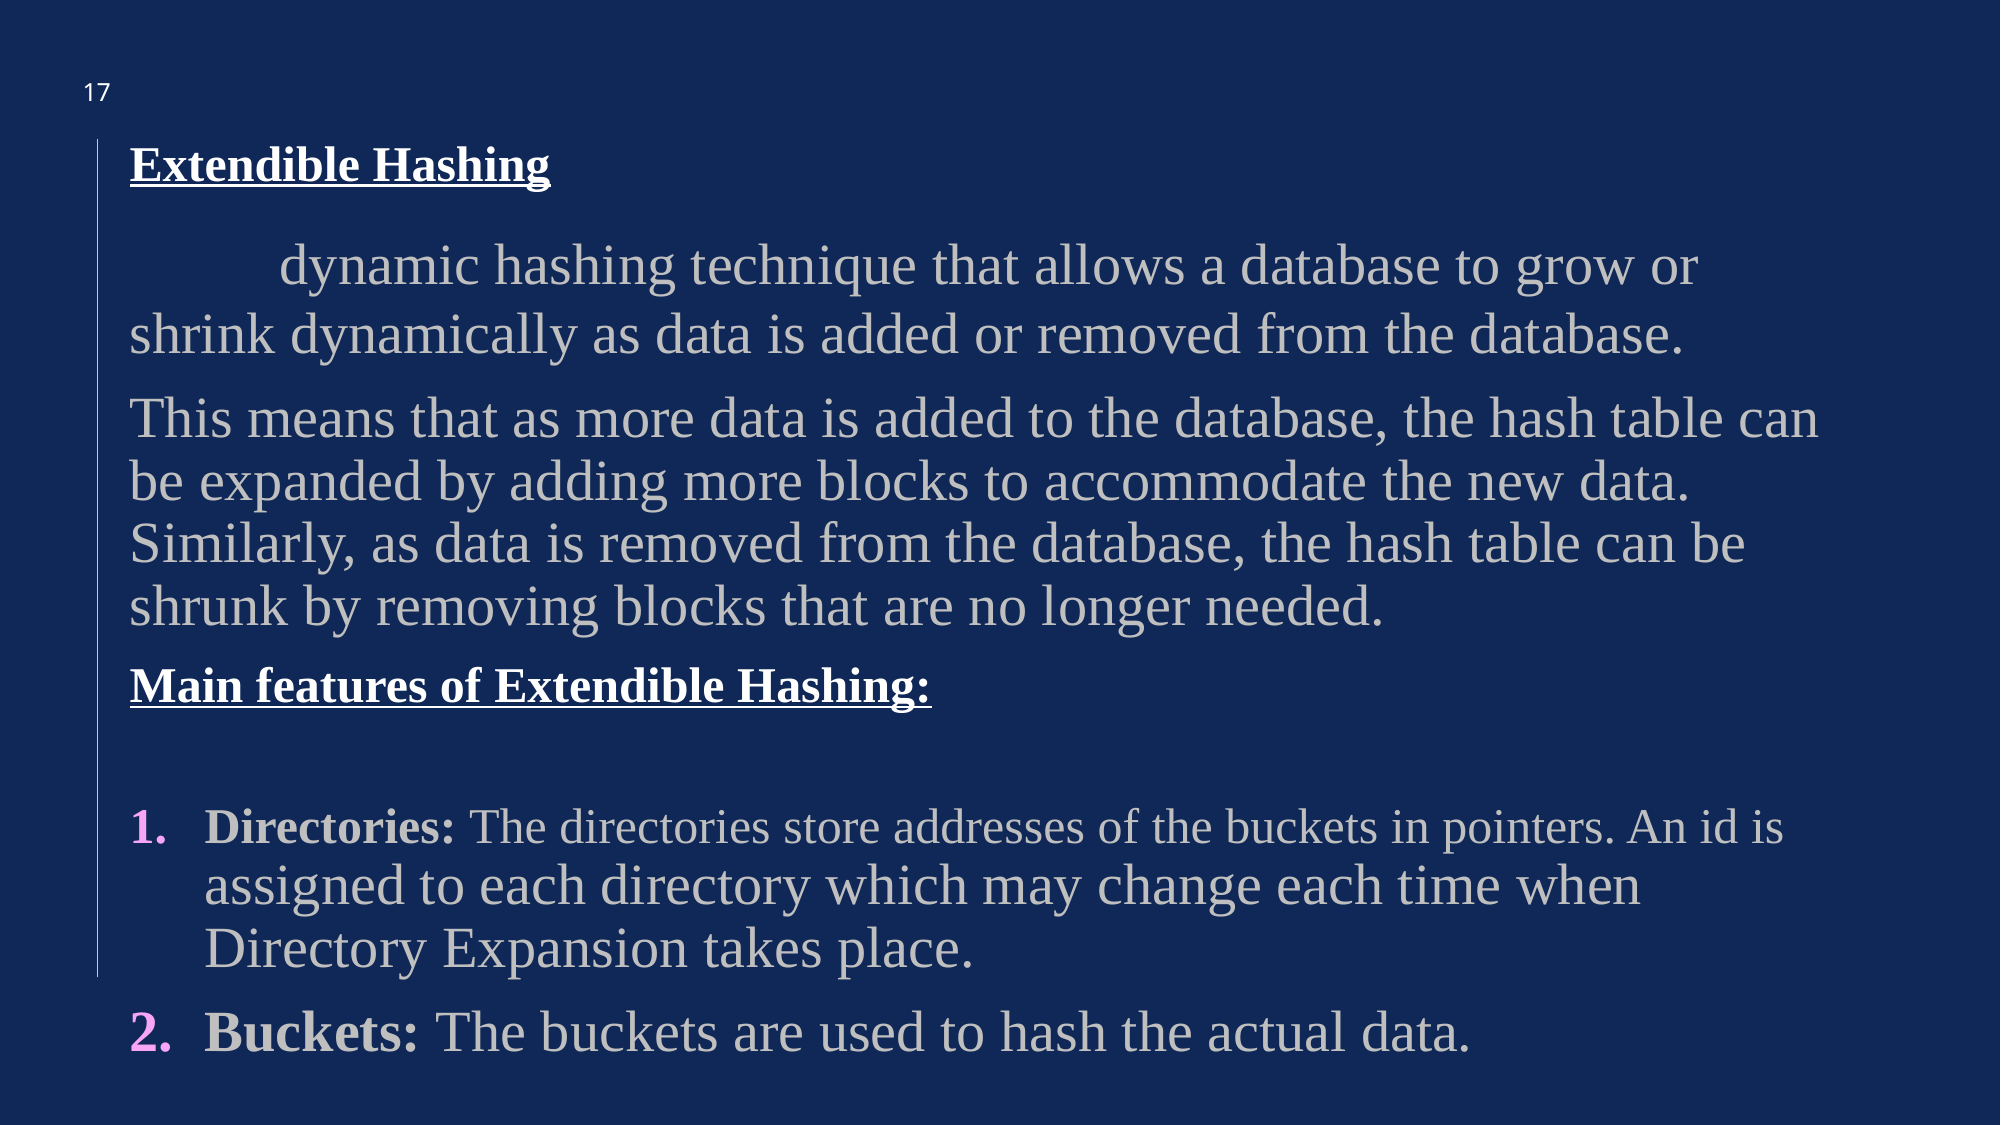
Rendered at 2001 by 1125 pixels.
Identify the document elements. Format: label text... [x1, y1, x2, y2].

list Extendible Hashing dynamic hashing technique that allows a database to grow or shrink dynamically as data is added or removed from the database. This means that as more data is added to the database, the hash table can be expanded by adding more blocks to accommodate the new data. Similarly, as data is removed from the database, the hash table can be shrunk by removing blocks that are no longer needed. Main features of Extendible Hashing: Directories: The directories store addresses of the buckets in pointers. An id is assigned to each directory which may change each time when Directory Expansion takes place. Buckets: The buckets are used to hash the actual data. [114, 130, 1862, 945]
slide_number 17 [53, 67, 140, 119]
